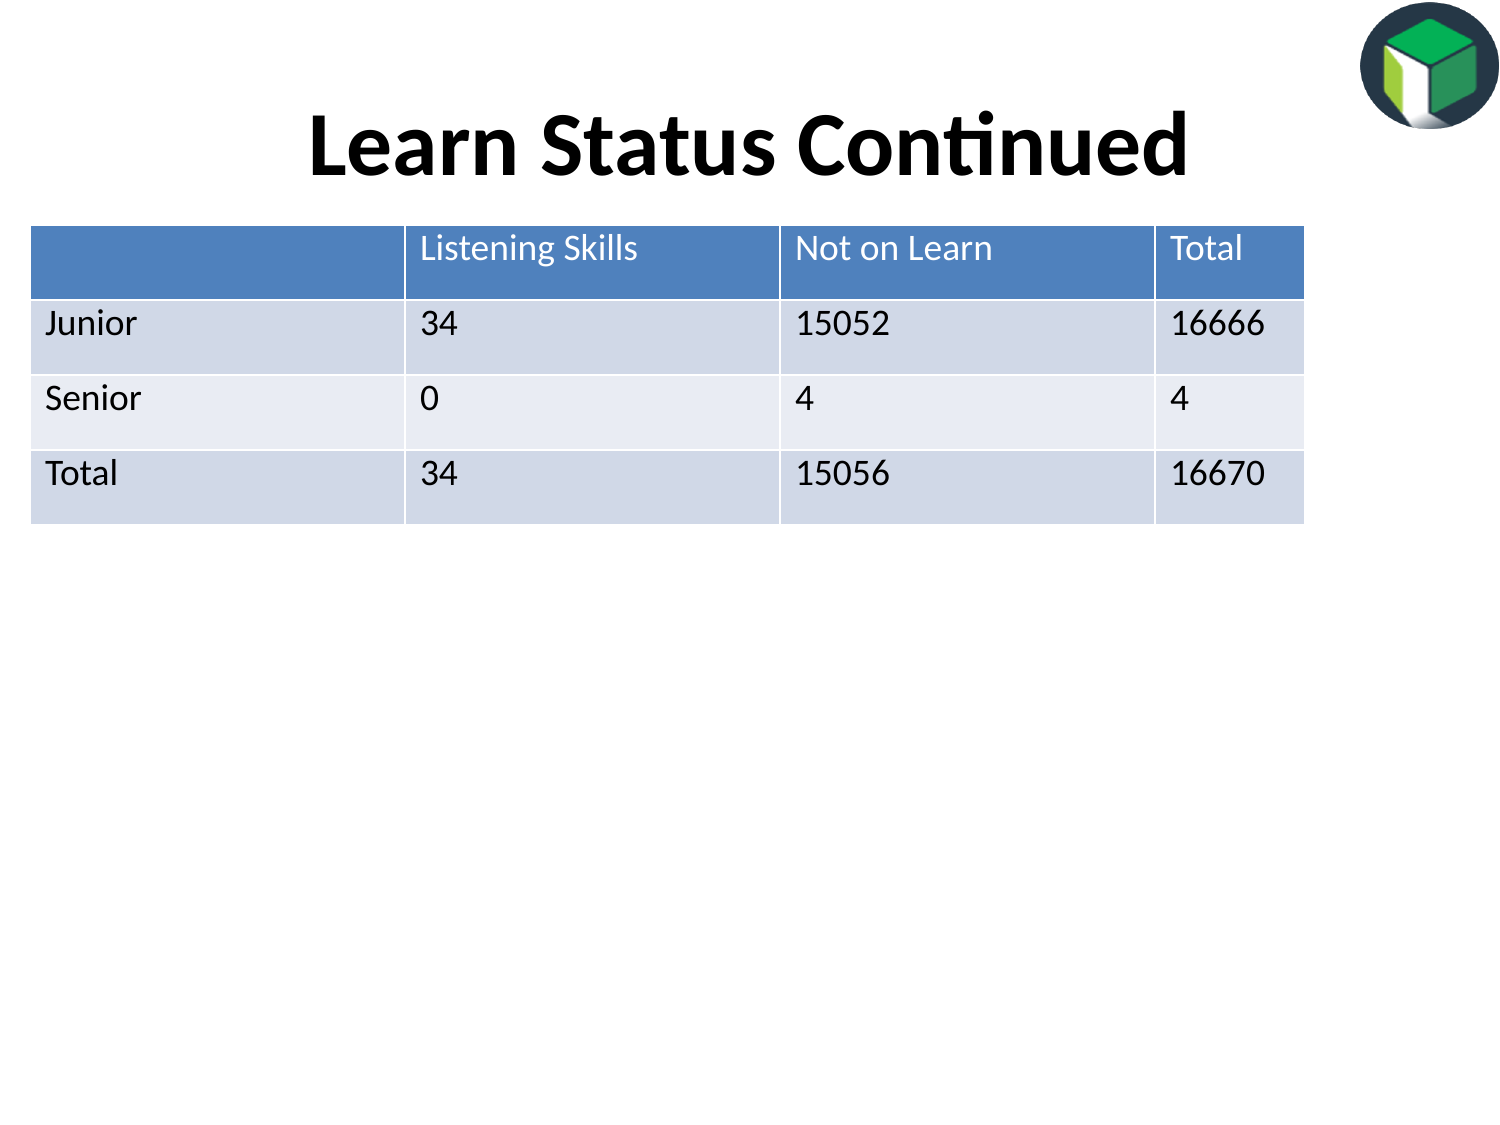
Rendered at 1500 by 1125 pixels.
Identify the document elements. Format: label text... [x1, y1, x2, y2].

table_cell Junior [31, 301, 404, 374]
table_header Not on Learn [781, 226, 1154, 299]
table_header Total [1156, 226, 1304, 299]
table_cell Senior [31, 376, 404, 449]
table_cell 34 [406, 301, 779, 374]
table_cell 0 [406, 376, 779, 449]
table_cell Total [31, 451, 404, 524]
table_cell 16670 [1156, 451, 1304, 524]
picture [1360, 2, 1499, 130]
table_header Listening Skills [406, 226, 779, 299]
table_header [31, 226, 404, 299]
table_cell 4 [781, 376, 1154, 449]
table_cell 15056 [781, 451, 1154, 524]
table_cell 15052 [781, 301, 1154, 374]
table_cell 34 [406, 451, 779, 524]
title Learn Status Continued [75, 45, 1425, 233]
table_cell 16666 [1156, 301, 1304, 374]
table_cell 4 [1156, 376, 1304, 449]
